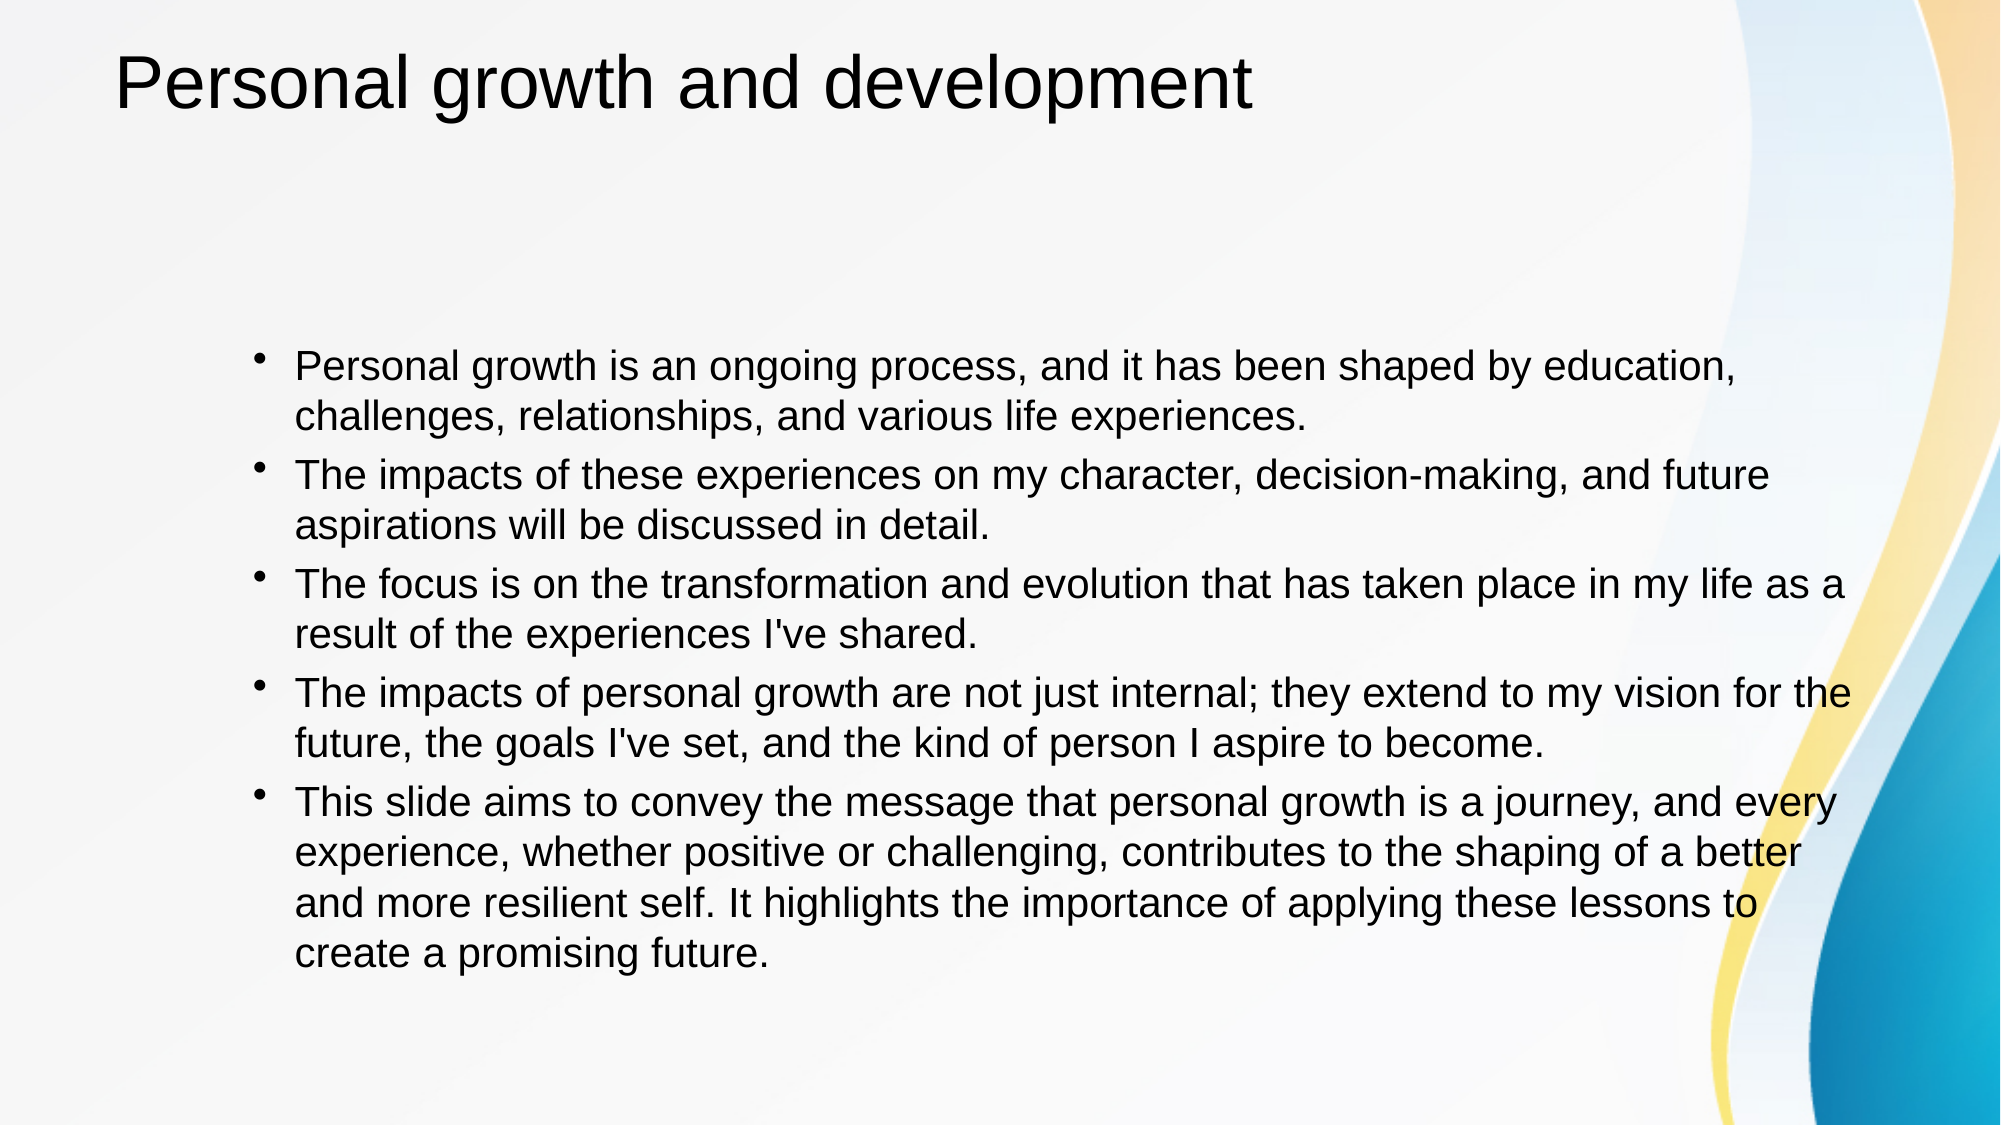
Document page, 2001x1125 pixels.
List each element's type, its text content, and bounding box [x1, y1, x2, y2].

picture [0, 0, 2001, 1125]
title Personal growth and development [99, 30, 1901, 127]
list Personal growth is an ongoing process, and it has been shaped by education, challenges, relationships, and various life experiences. The impacts of these experiences on my character, decision-making, and future aspirations will be discussed in detail. The focus is on the transformation and evolution that has taken place in my life as a result of the experiences I've shared. The impacts of personal growth are not just internal; they extend to my vision for the future, the goals I've set, and the kind of person I aspire to become. This slide aims to convey the message that personal growth is a journey, and every experience, whether positive or challenging, contributes to the shaping of a better and more resilient self. It highlights the importance of applying these lessons to create a promising future. [237, 330, 1873, 994]
